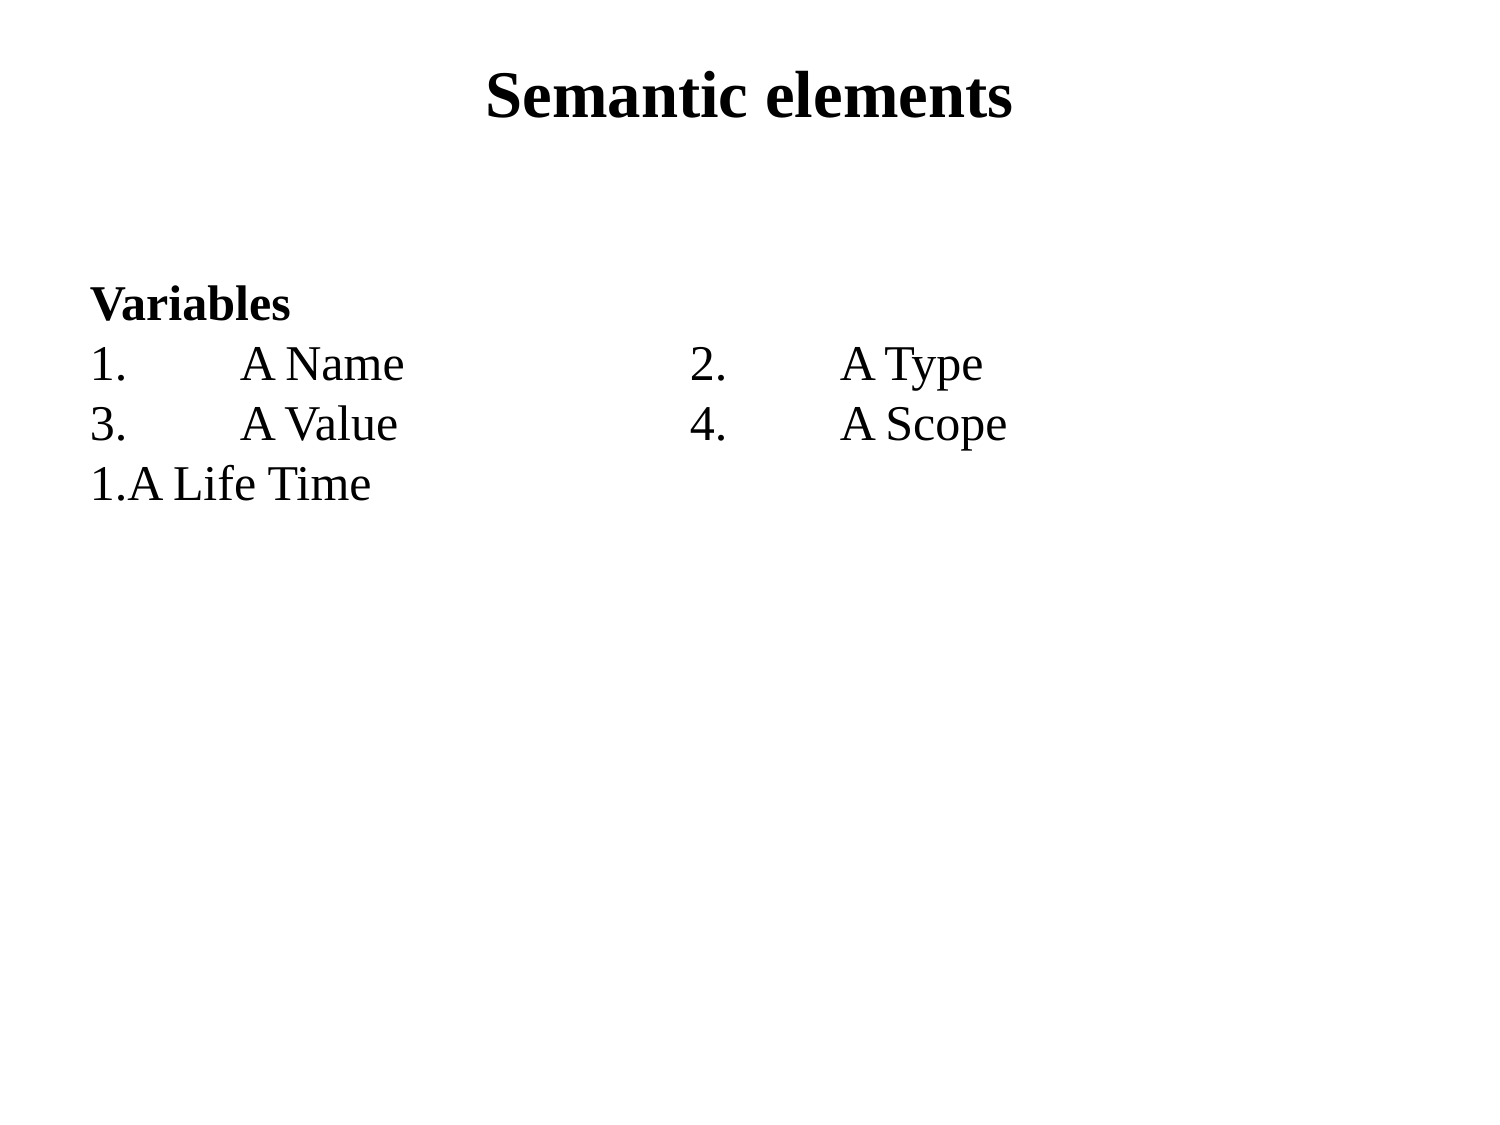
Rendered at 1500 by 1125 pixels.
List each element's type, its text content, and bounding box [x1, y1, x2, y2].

text_box Semantic elements [75, 45, 1425, 137]
text_box Variables 1. A Name 2. A Type 3. A Value 4. A Scope A Life Time [75, 262, 1425, 1005]
